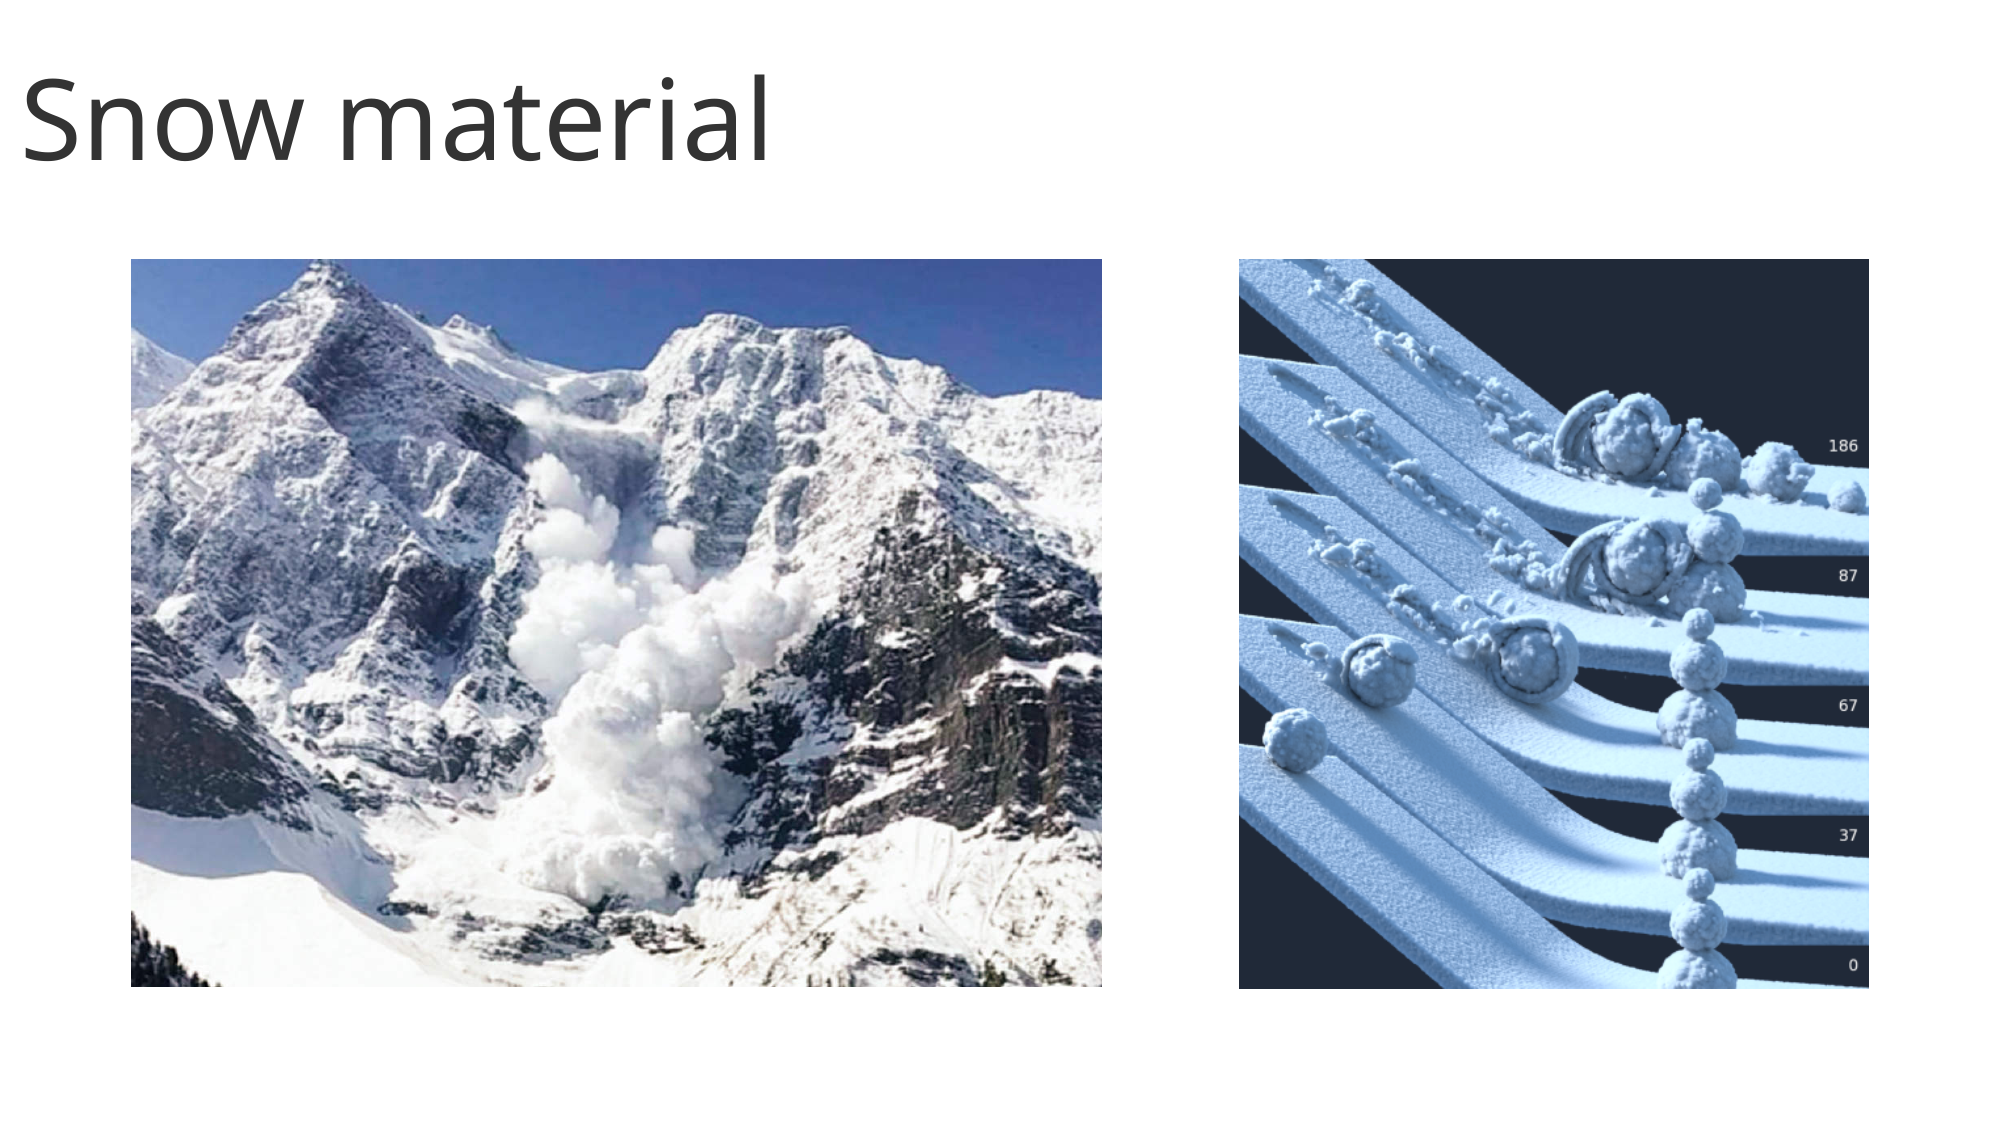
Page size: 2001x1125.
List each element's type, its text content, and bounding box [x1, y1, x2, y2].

picture [131, 259, 1102, 987]
text_box Snow material [5, 40, 790, 191]
picture [1239, 259, 1869, 989]
